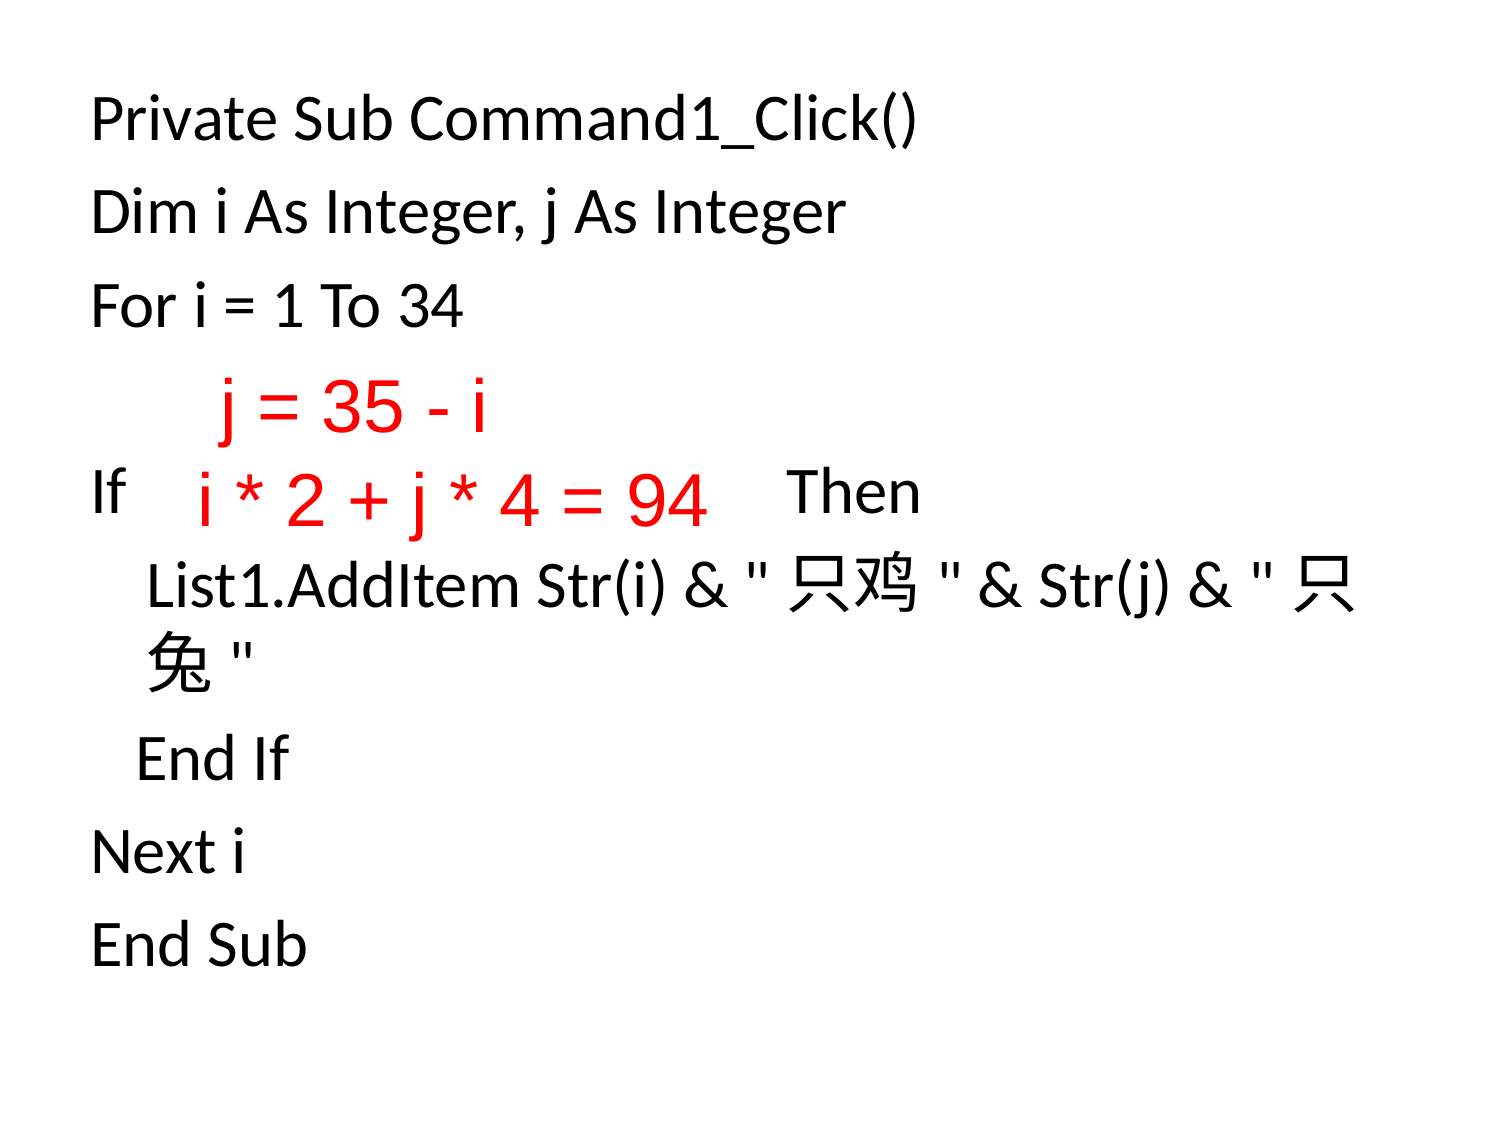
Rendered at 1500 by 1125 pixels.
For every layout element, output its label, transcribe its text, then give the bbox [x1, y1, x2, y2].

text_box i * 2 + j * 4 = 94 [183, 444, 809, 550]
text_box j = 35 - i [184, 349, 504, 444]
list Private Sub Command1_Click() Dim i As Integer, j As Integer For i = 1 To 34 If Then List1.AddItem Str(i) & "只鸡" & Str(j) & "只兔" End If Next i End Sub [74, 66, 1426, 1006]
